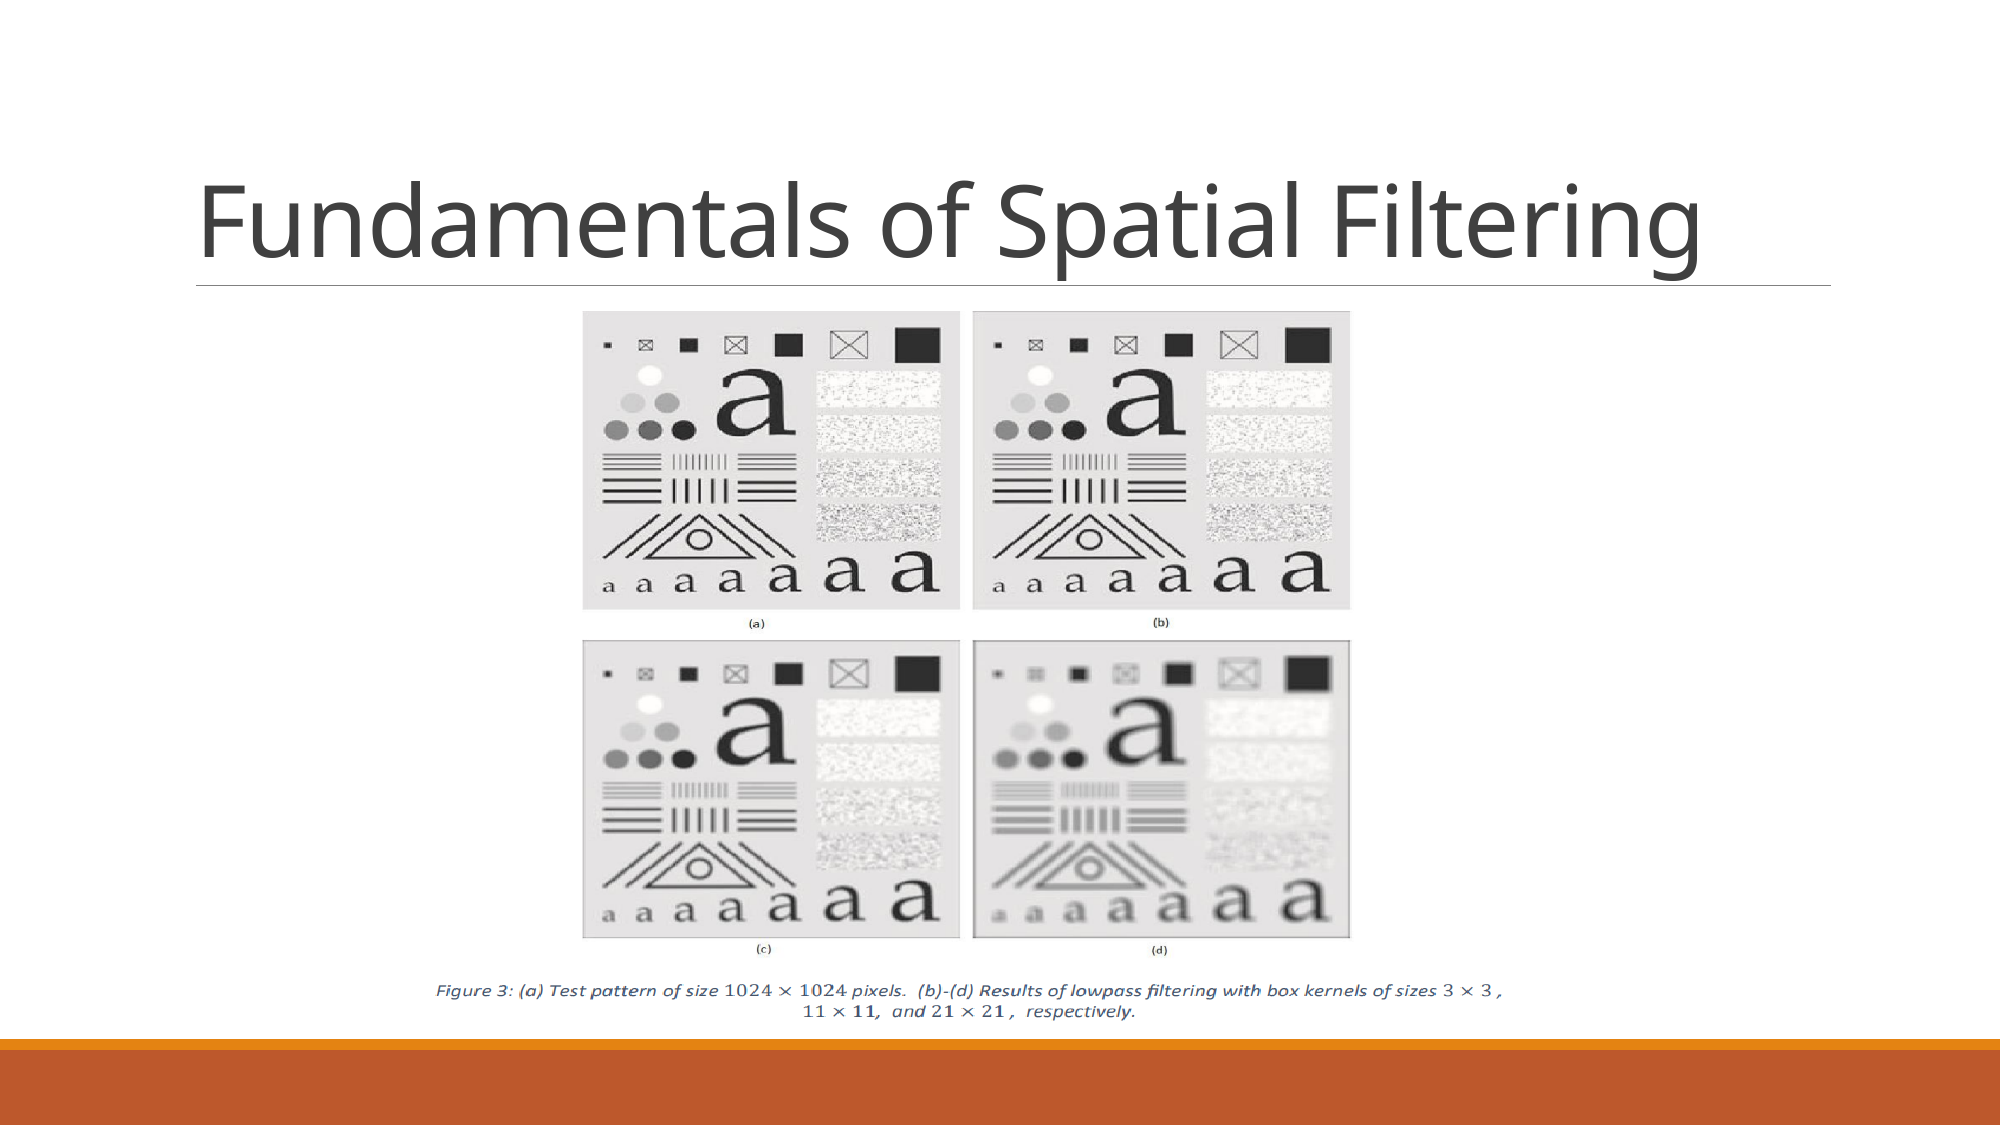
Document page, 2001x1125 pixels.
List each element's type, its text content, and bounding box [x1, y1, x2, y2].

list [403, 302, 1546, 1037]
title Fundamentals of Spatial Filtering [180, 47, 1830, 285]
